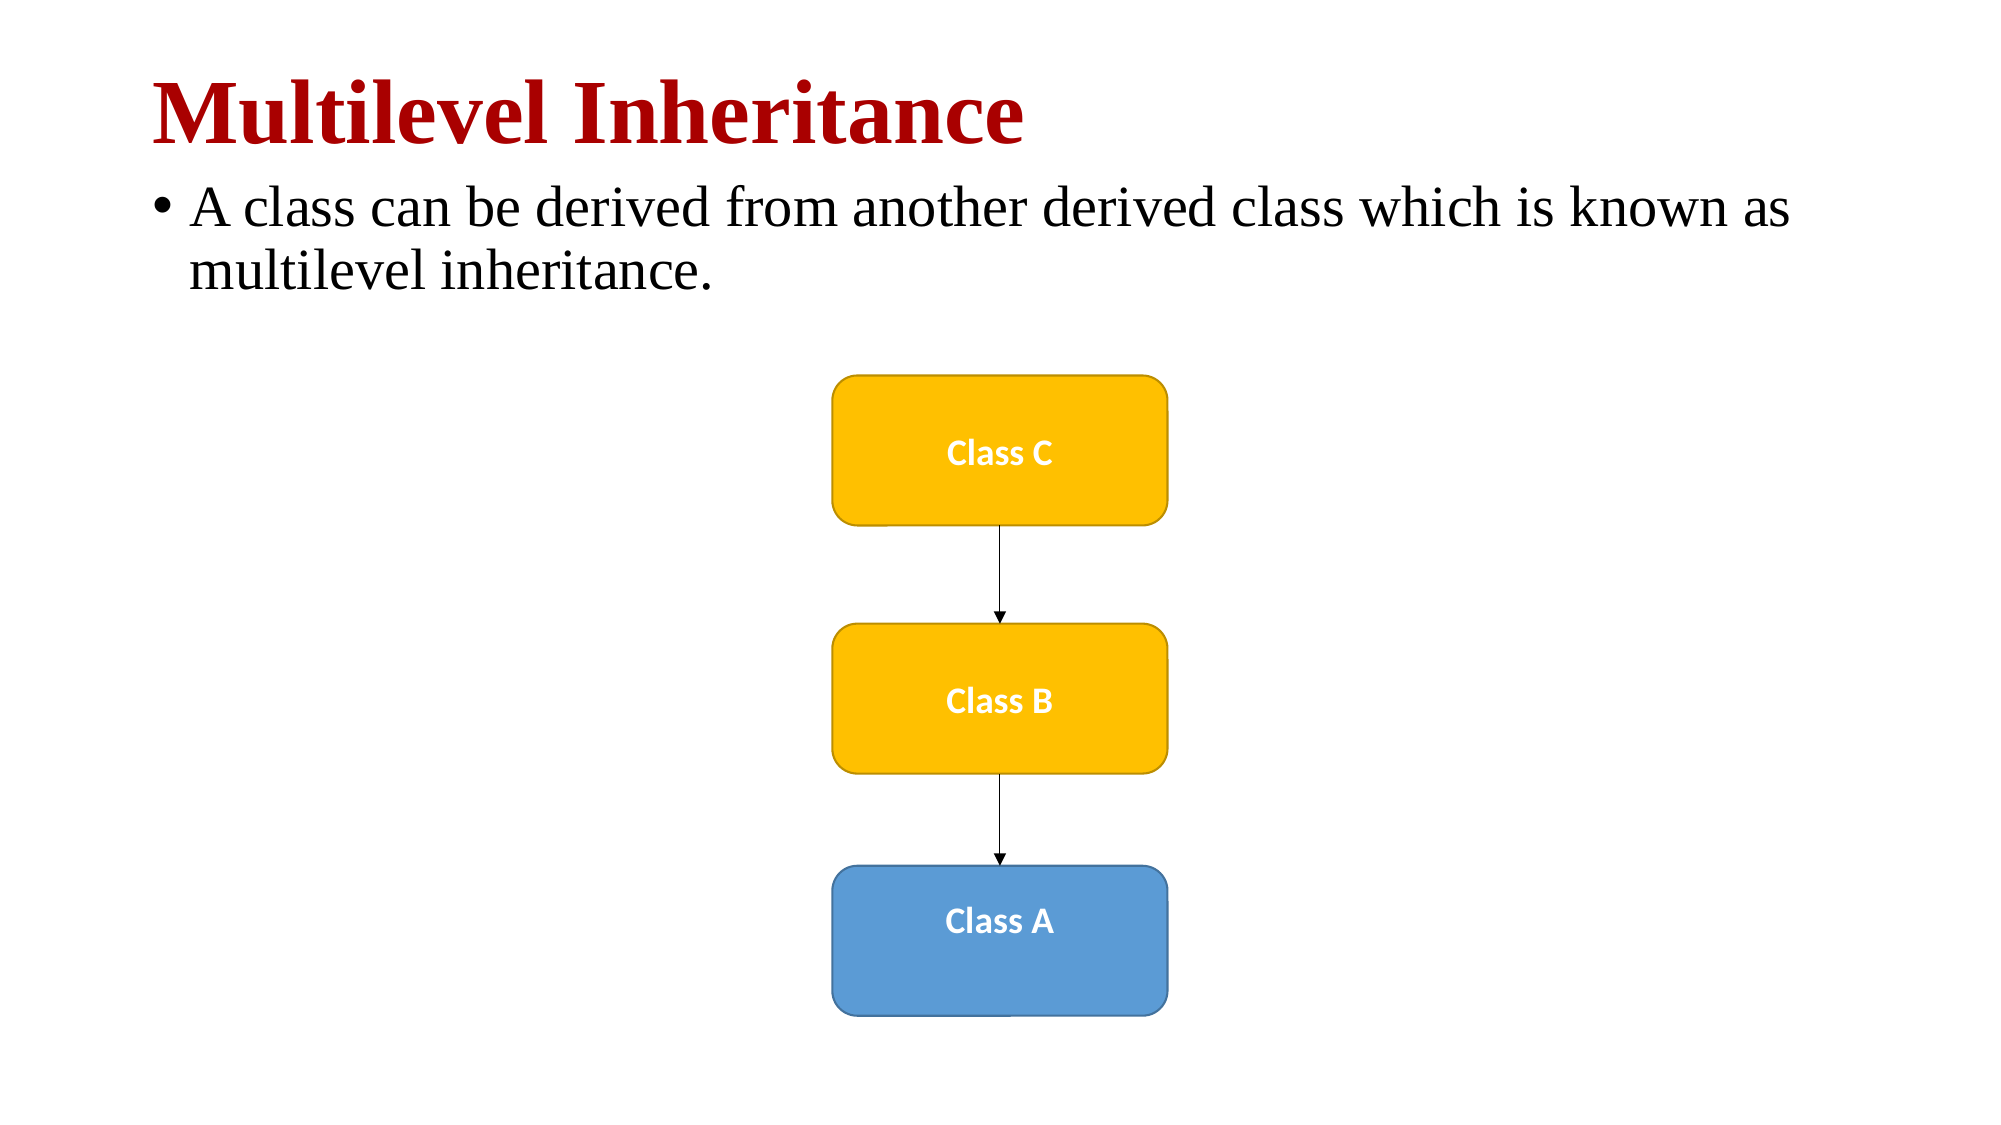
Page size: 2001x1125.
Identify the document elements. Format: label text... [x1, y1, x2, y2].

text_box Class A [831, 864, 1169, 1017]
text_box Class C [831, 374, 1169, 527]
text_box Class B [831, 622, 1169, 775]
title Multilevel Inheritance [137, 59, 1863, 168]
list A class can be derived from another derived class which is known as multilevel inheritance. [137, 168, 1863, 883]
